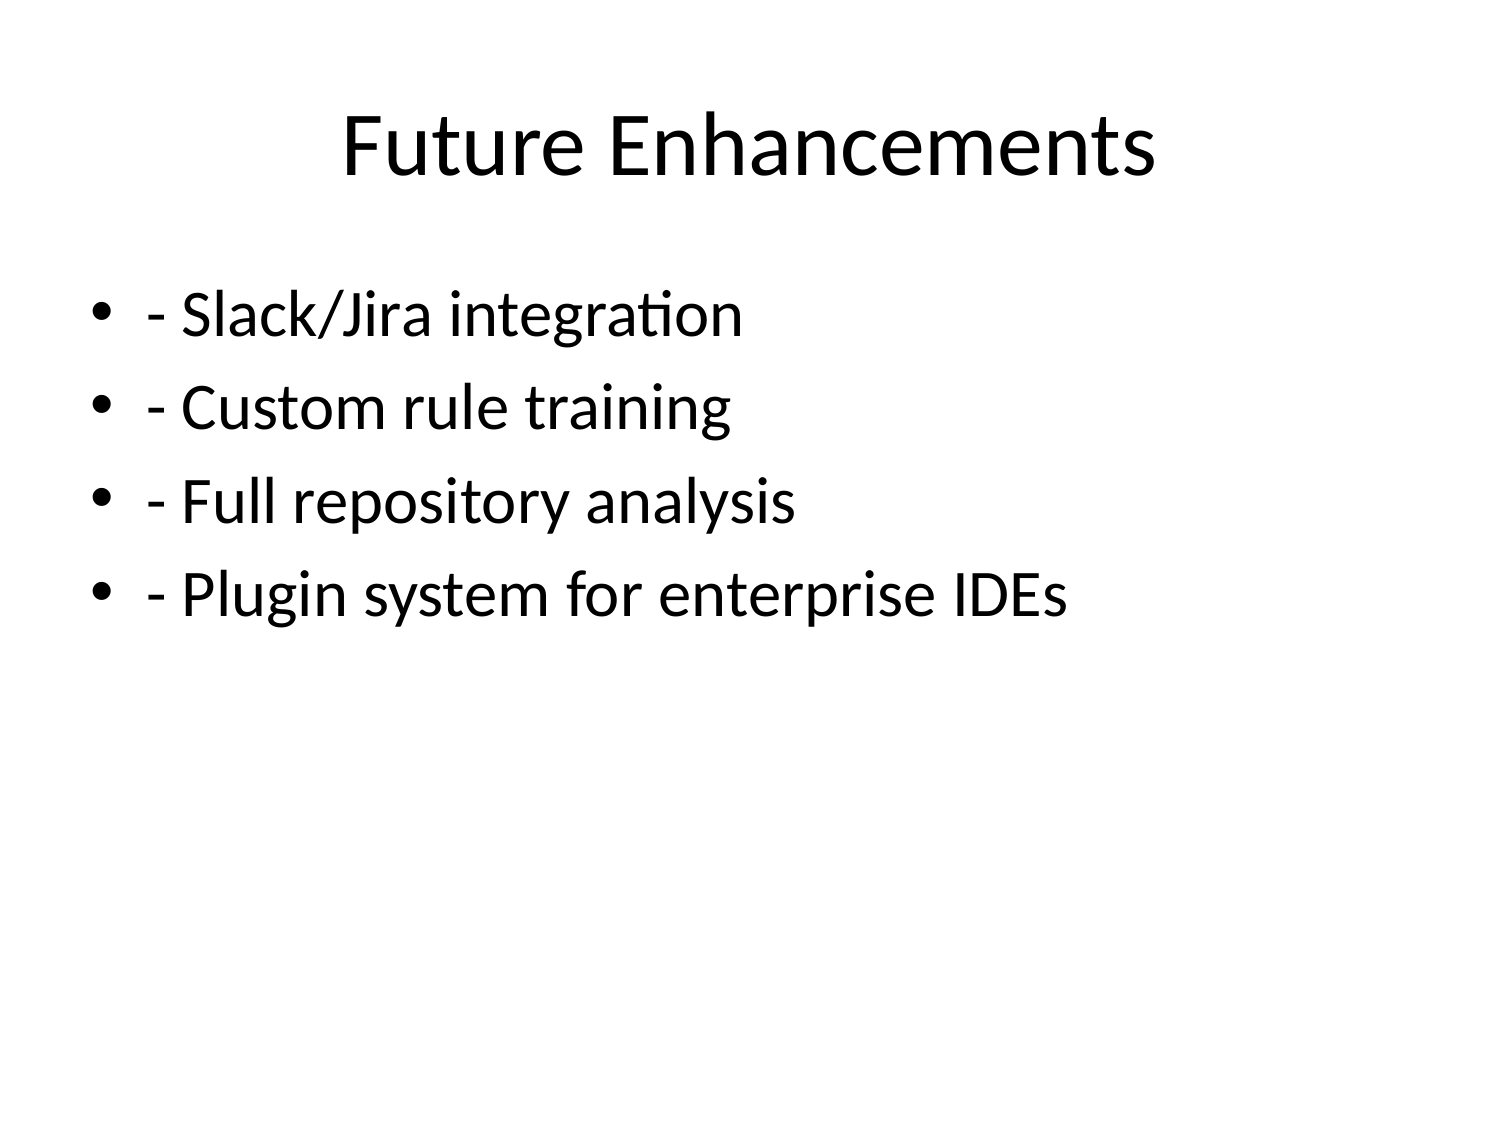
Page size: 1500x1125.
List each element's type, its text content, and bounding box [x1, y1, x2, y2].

list - Slack/Jira integration - Custom rule training - Full repository analysis - Plugin system for enterprise IDEs [75, 262, 1425, 1005]
title Future Enhancements [75, 45, 1425, 233]
